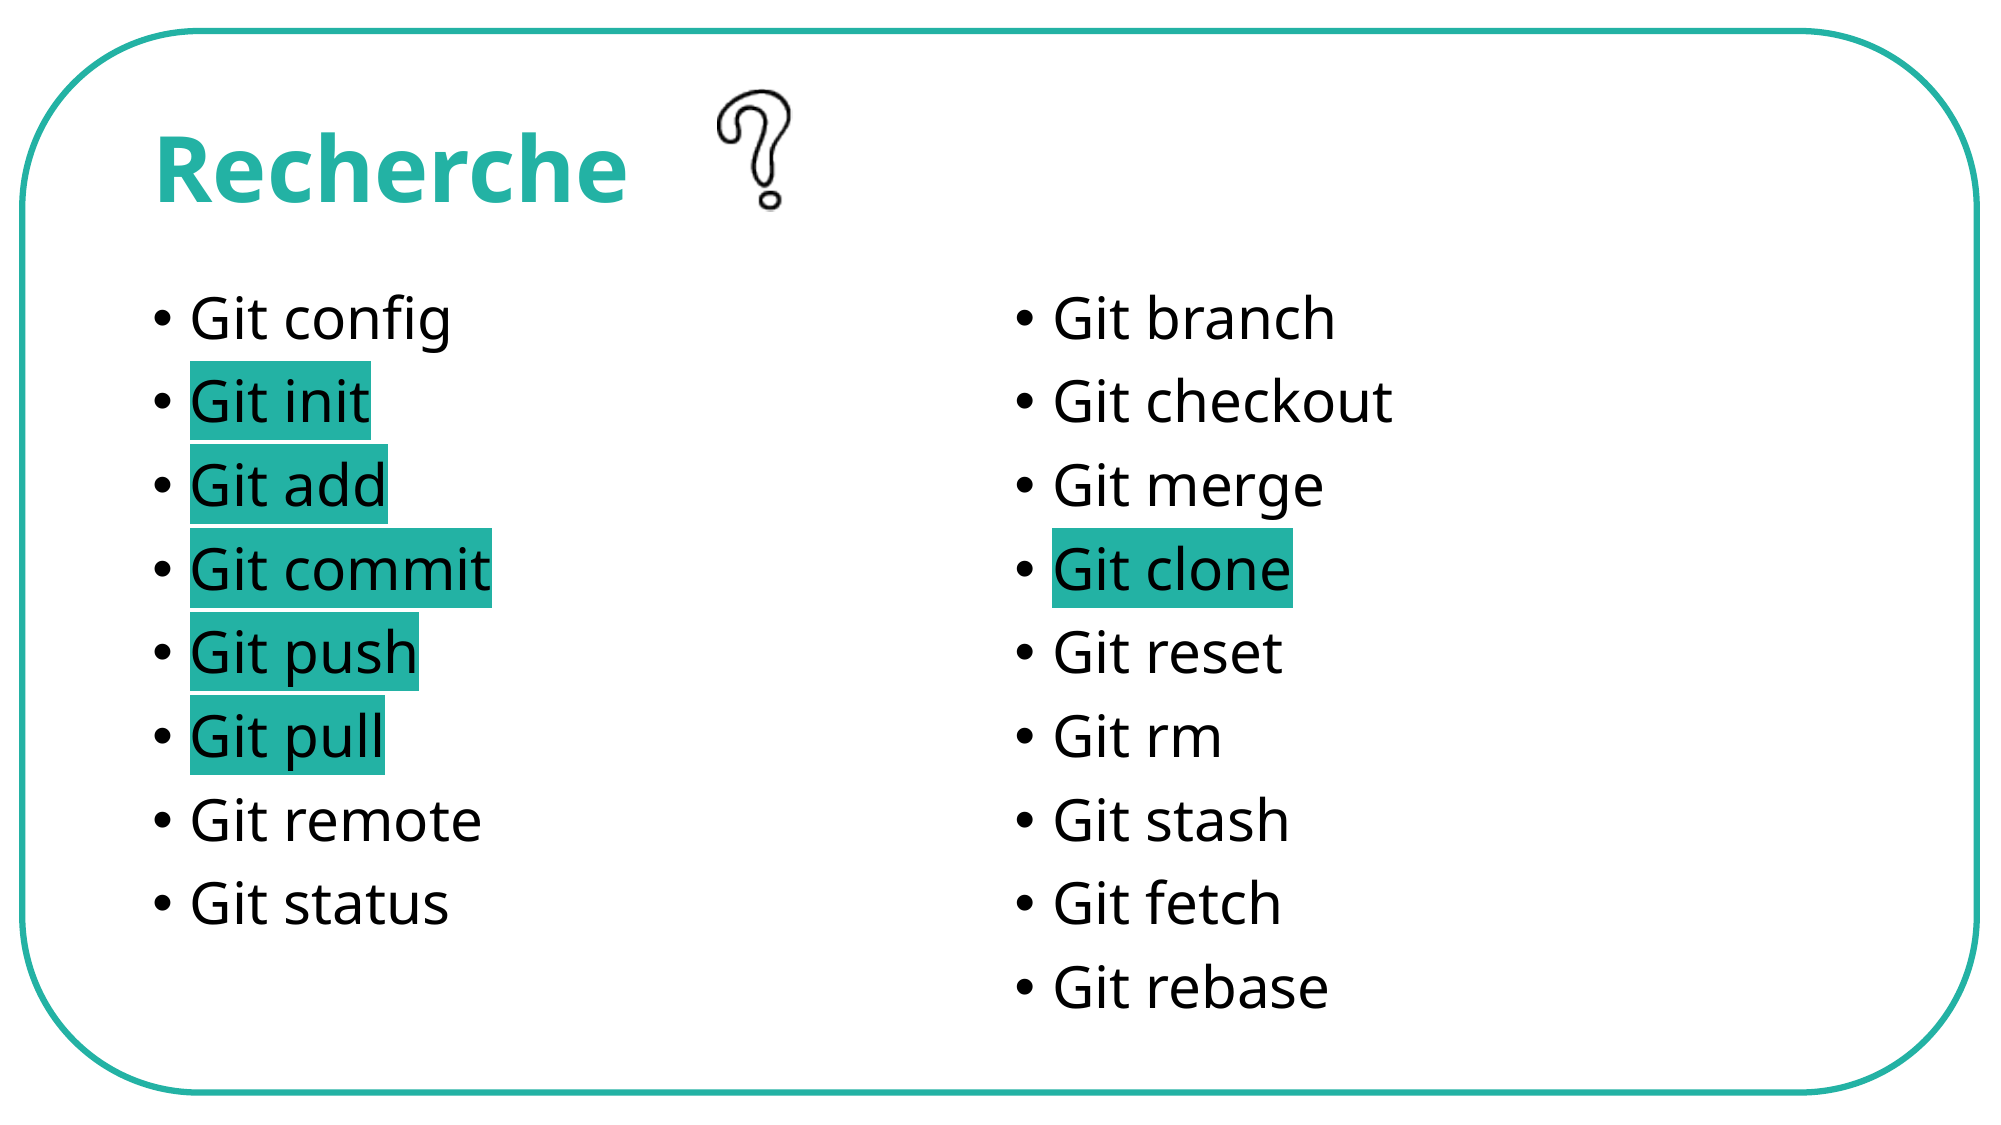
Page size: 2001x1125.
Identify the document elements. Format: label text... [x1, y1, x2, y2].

text_box [21, 29, 1978, 1094]
text_box Git config Git init Git add Git commit Git push Git pull Git remote Git status [137, 281, 999, 998]
picture [717, 88, 793, 212]
text_box Git branch Git checkout Git merge Git clone Git reset Git rm Git stash Git fetch Git rebase [999, 281, 1863, 1043]
text_box Recherche [137, 64, 1863, 281]
